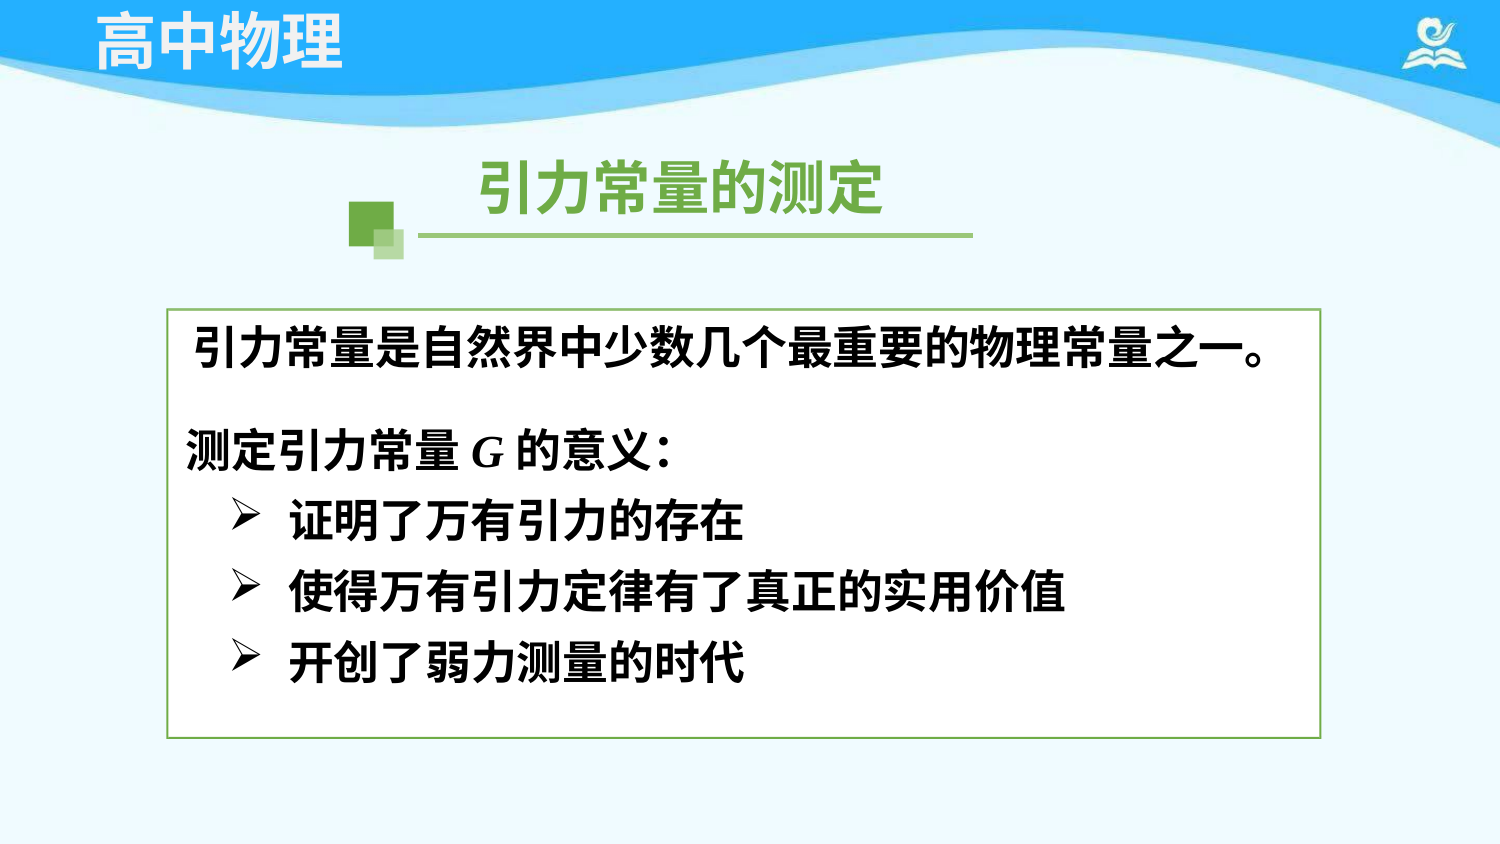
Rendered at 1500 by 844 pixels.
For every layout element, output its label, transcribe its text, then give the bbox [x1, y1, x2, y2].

picture [0, 0, 1500, 844]
title 高中物理 [92, 0, 347, 143]
text_box 引力常量的测定 引力常量是自然界中少数几个最重要的物理常量之一。 测定引力常量G的意义： 证明了万有引力的存在 使得万有引力定律有了真正的实用价值 开创了弱力测量的时代 [183, 148, 1297, 689]
text_box [166, 308, 1322, 739]
text_box [169, 311, 1319, 736]
